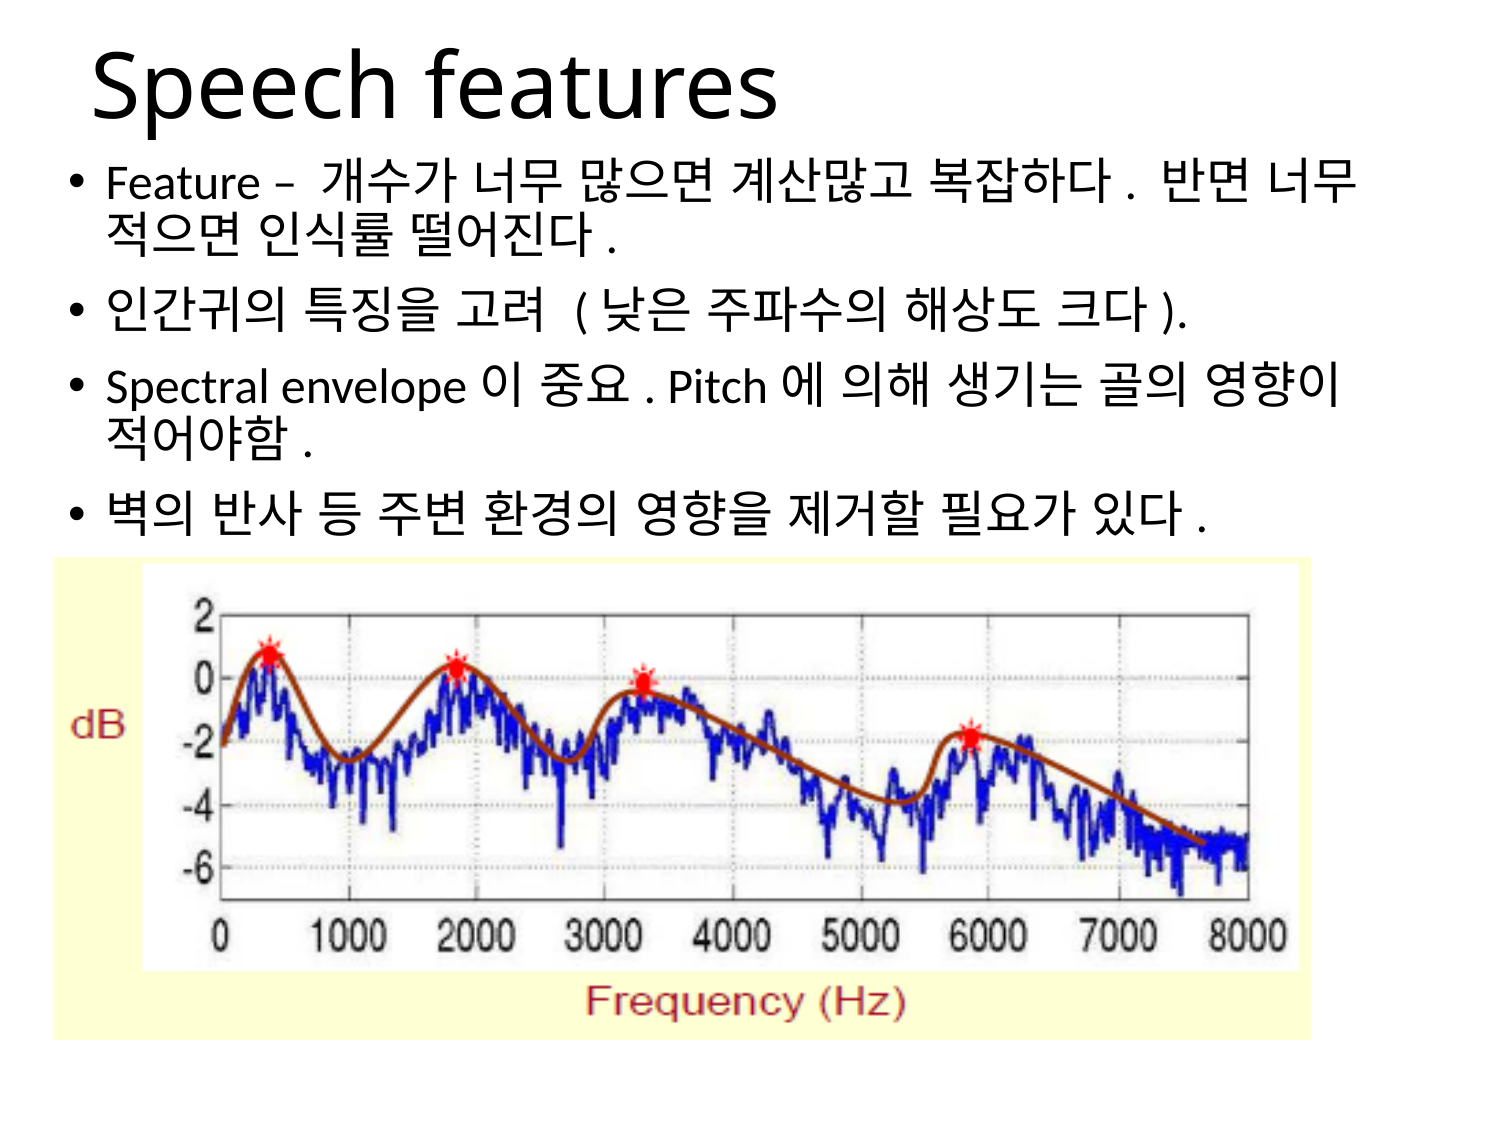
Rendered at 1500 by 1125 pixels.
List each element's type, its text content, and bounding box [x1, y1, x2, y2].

list Feature – 개수가 너무 많으면 계산많고 복잡하다. 반면 너무 적으면 인식률 떨어진다. 인간귀의 특징을 고려 (낮은 주파수의 해상도 크다). Spectral envelope이 중요. Pitch에 의해 생기는 골의 영향이 적어야함. 벽의 반사 등 주변 환경의 영향을 제거할 필요가 있다. [53, 149, 1447, 892]
title Speech features [75, 0, 1425, 149]
picture [53, 557, 1311, 1040]
